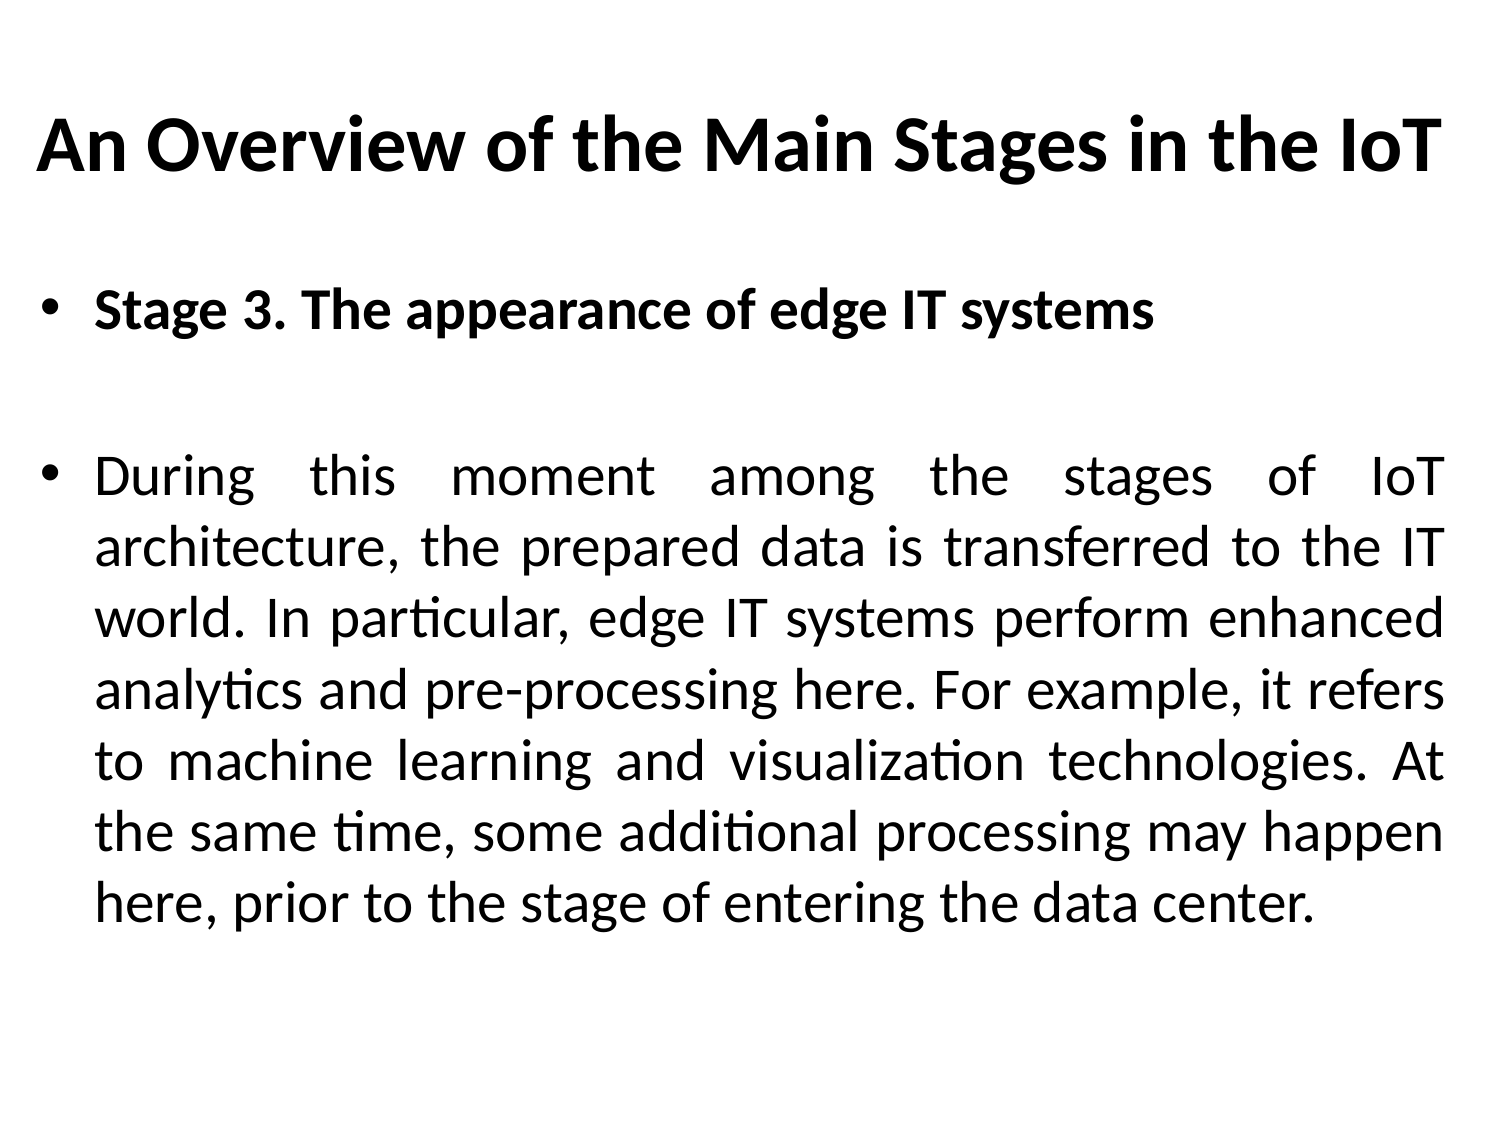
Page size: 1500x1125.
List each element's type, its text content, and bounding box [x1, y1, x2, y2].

list Stage 3. The appearance of edge IT systems During this moment among the stages of IoT architecture, the prepared data is transferred to the IT world. In particular, edge IT systems perform enhanced analytics and pre-processing here. For example, it refers to machine learning and visualization technologies. At the same time, some additional processing may happen here, prior to the stage of entering the data center. [24, 262, 1463, 1005]
title An Overview of the Main Stages in the IoT [0, 45, 1500, 233]
